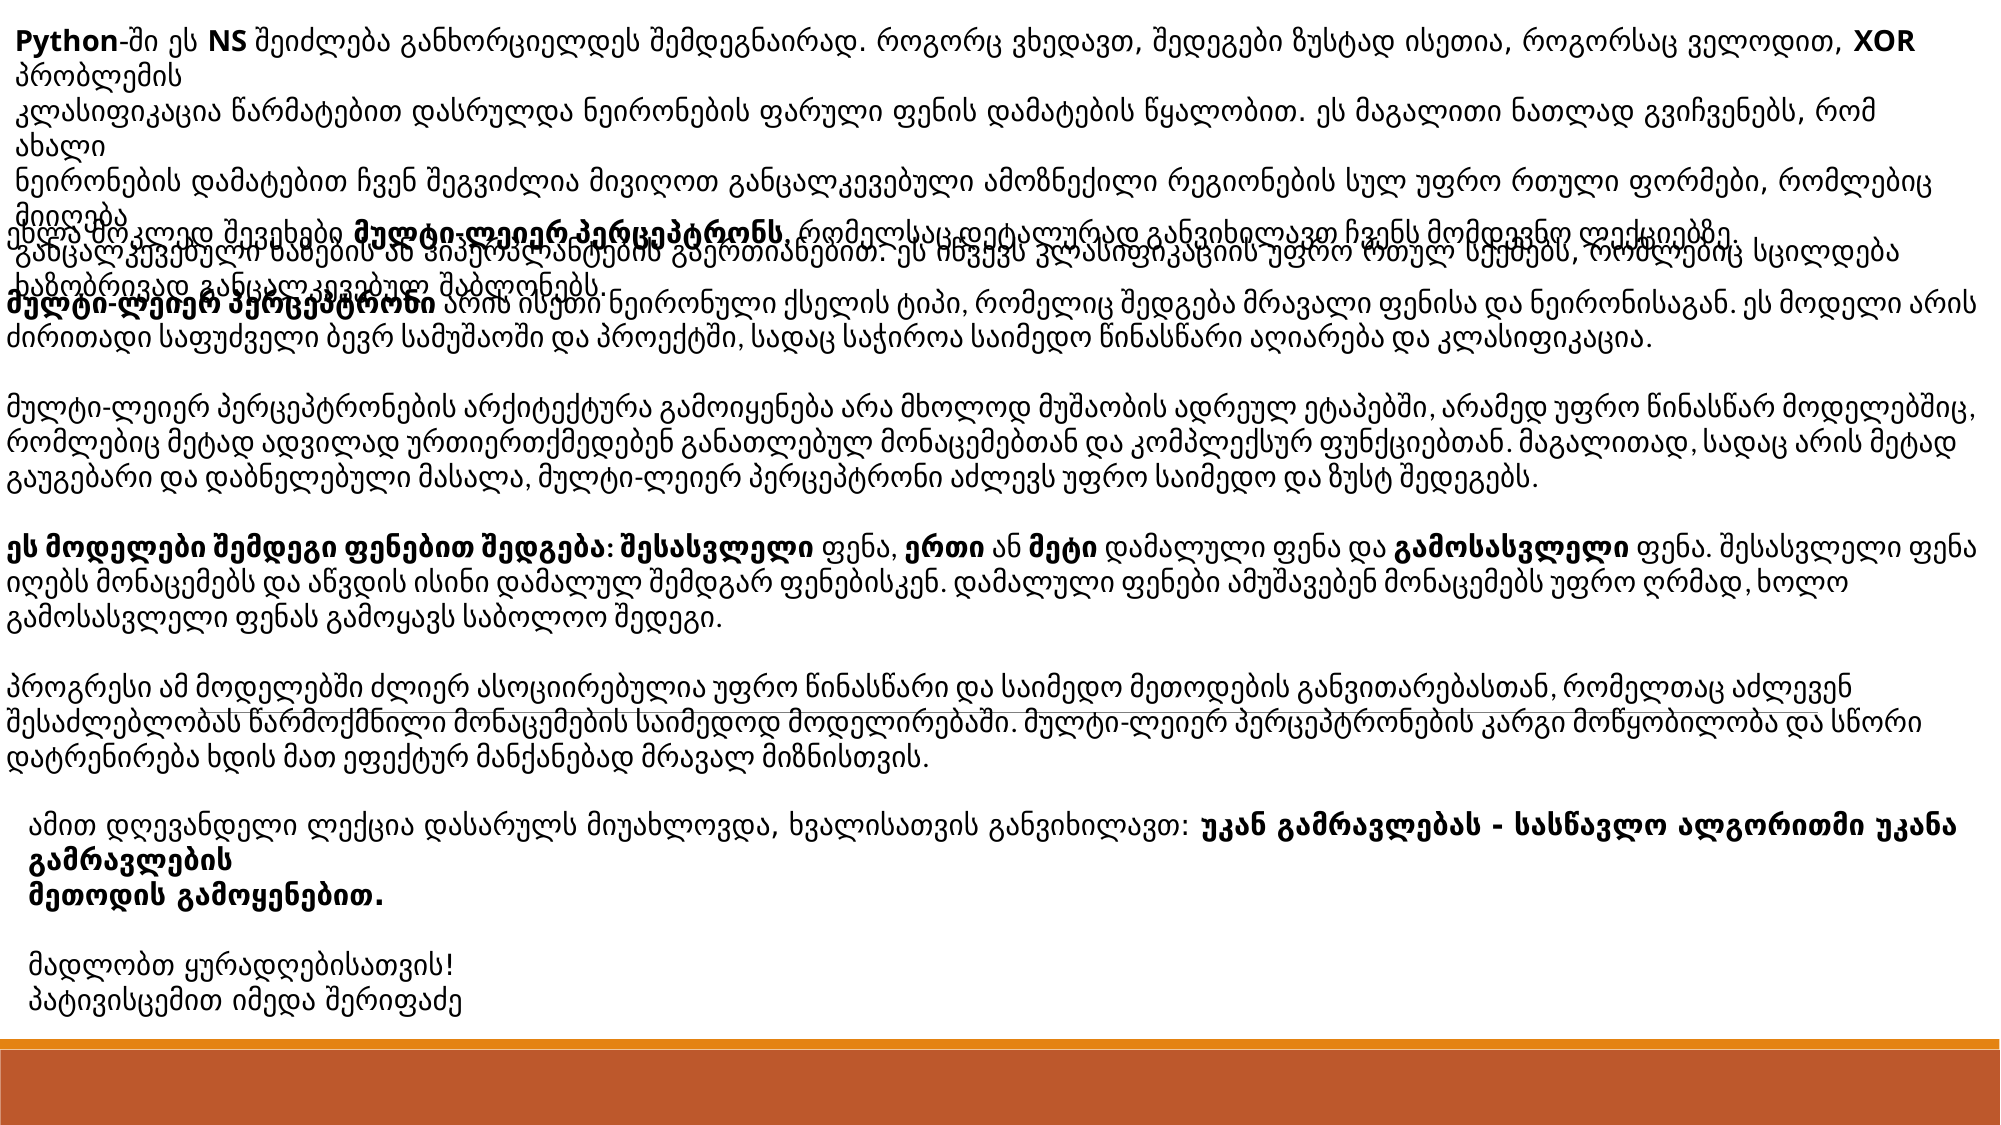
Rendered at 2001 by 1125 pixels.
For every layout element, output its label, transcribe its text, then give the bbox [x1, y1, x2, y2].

text_box ეხლა მოკლედ შევეხები მულტი-ლეიერ პერცეპტრონს, რომელსაც დეტალურად განვიხილავთ ჩვენს მომდევნო ლექციებზე. მულტი-ლეიერ პერცეპტრონი არის ისეთი ნეირონული ქსელის ტიპი, რომელიც შედგება მრავალი ფენისა და ნეირონისაგან. ეს მოდელი არის ძირითადი საფუძველი ბევრ სამუშაოში და პროექტში, სადაც საჭიროა საიმედო წინასწარი აღიარება და კლასიფიკაცია. მულტი-ლეიერ პერცეპტრონების არქიტექტურა გამოიყენება არა მხოლოდ მუშაობის ადრეულ ეტაპებში, არამედ უფრო წინასწარ მოდელებშიც, რომლებიც მეტად ადვილად ურთიერთქმედებენ განათლებულ მონაცემებთან და კომპლექსურ ფუნქციებთან. მაგალითად, სადაც არის მეტად გაუგებარი და დაბნელებული მასალა, მულტი-ლეიერ პერცეპტრონი აძლევს უფრო საიმედო და ზუსტ შედეგებს. ეს მოდელები შემდეგი ფენებით შედგება: შესასვლელი ფენა, ერთი ან მეტი დამალული ფენა და გამოსასვლელი ფენა. შესასვლელი ფენა იღებს მონაცემებს და აწვდის ისინი დამალულ შემდგარ ფენებისკენ. დამალული ფენები ამუშავებენ მონაცემებს უფრო ღრმად, ხოლო გამოსასვლელი ფენას გამოყავს საბოლოო შედეგი. პროგრესი ამ მოდელებში ძლიერ ასოციირებულია უფრო წინასწარი და საიმედო მეთოდების განვითარებასთან, რომელთაც აძლევენ შესაძლებლობას წარმოქმნილი მონაცემების საიმედოდ მოდელირებაში. მულტი-ლეიერ პერცეპტრონების კარგი მოწყობილობა და სწორი დატრენირება ხდის მათ ეფექტურ მანქანებად მრავალ მიზნისთვის. [0, 206, 2000, 816]
text_box Python-ში ეს NS შეიძლება განხორციელდეს შემდეგნაირად. როგორც ვხედავთ, შედეგები ზუსტად ისეთია, როგორსაც ველოდით, XOR პრობლემის კლასიფიკაცია წარმატებით დასრულდა ნეირონების ფარული ფენის დამატების წყალობით. ეს მაგალითი ნათლად გვიჩვენებს, რომ ახალი ნეირონების დამატებით ჩვენ შეგვიძლია მივიღოთ განცალკევებული ამოზნექილი რეგიონების სულ უფრო რთული ფორმები, რომლებიც მიიღება განცალკევებული ხაზების ან ჰიპერპლანტების გაერთიანებით. ეს იწვევს კლასიფიკაციის უფრო რთულ სქემებს, რომლებიც სცილდება ხაზობრივად განცალკევებულ შაბლონებს. [0, 14, 1987, 206]
text_box ამით დღევანდელი ლექცია დასარულს მიუახლოვდა, ხვალისათვის განვიხილავთ: უკან გამრავლებას - სასწავლო ალგორითმი უკანა გამრავლების მეთოდის გამოყენებით. მადლობთ ყურადღებისათვის! პატივისცემით იმედა შერიფაძე [13, 798, 1987, 1024]
